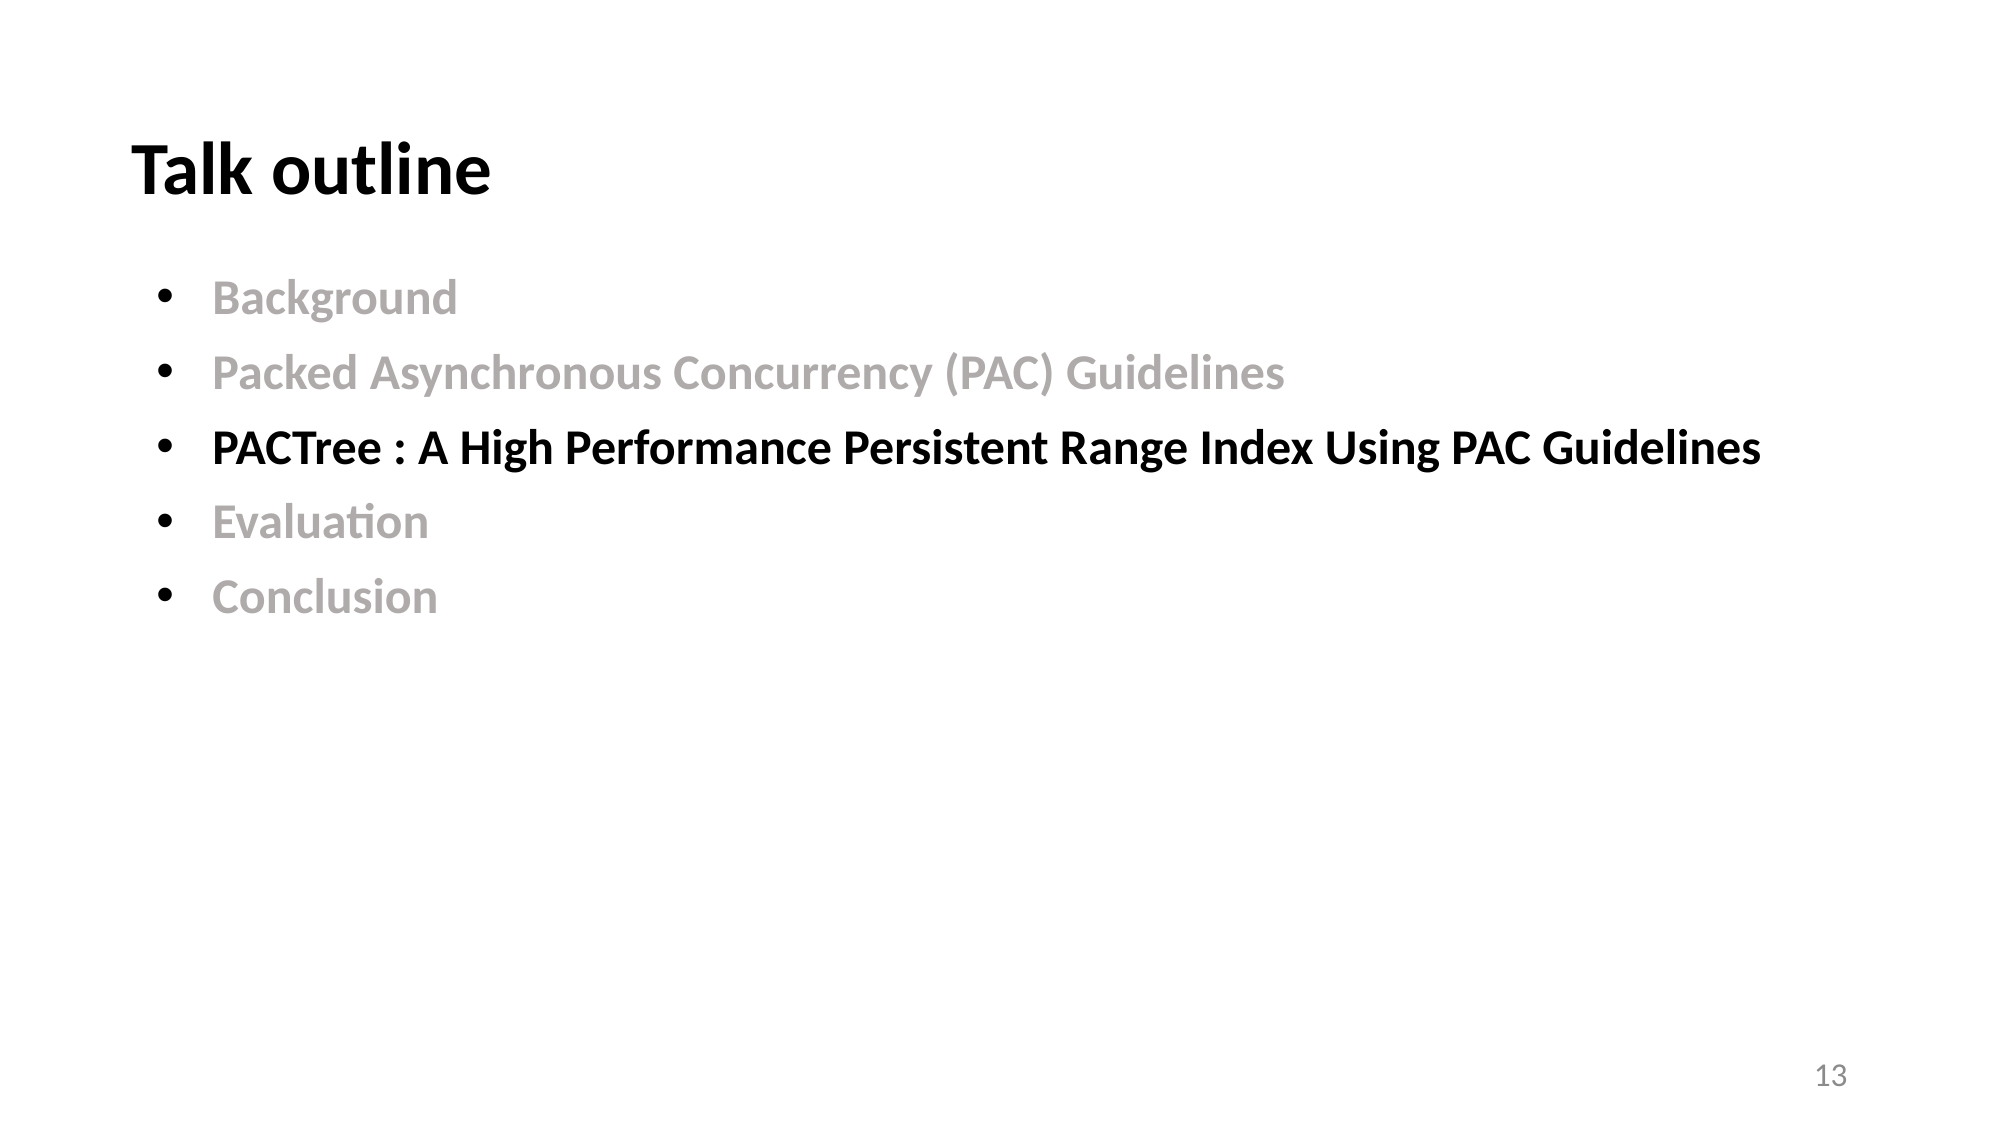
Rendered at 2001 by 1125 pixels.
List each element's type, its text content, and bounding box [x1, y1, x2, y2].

text_box Background Packed Asynchronous Concurrency (PAC) Guidelines PACTree : A High Performance Persistent Range Index Using PAC Guidelines Evaluation Conclusion [116, 263, 1842, 1014]
title Talk outline [116, 111, 1842, 229]
slide_number 13 [1412, 1042, 1863, 1103]
